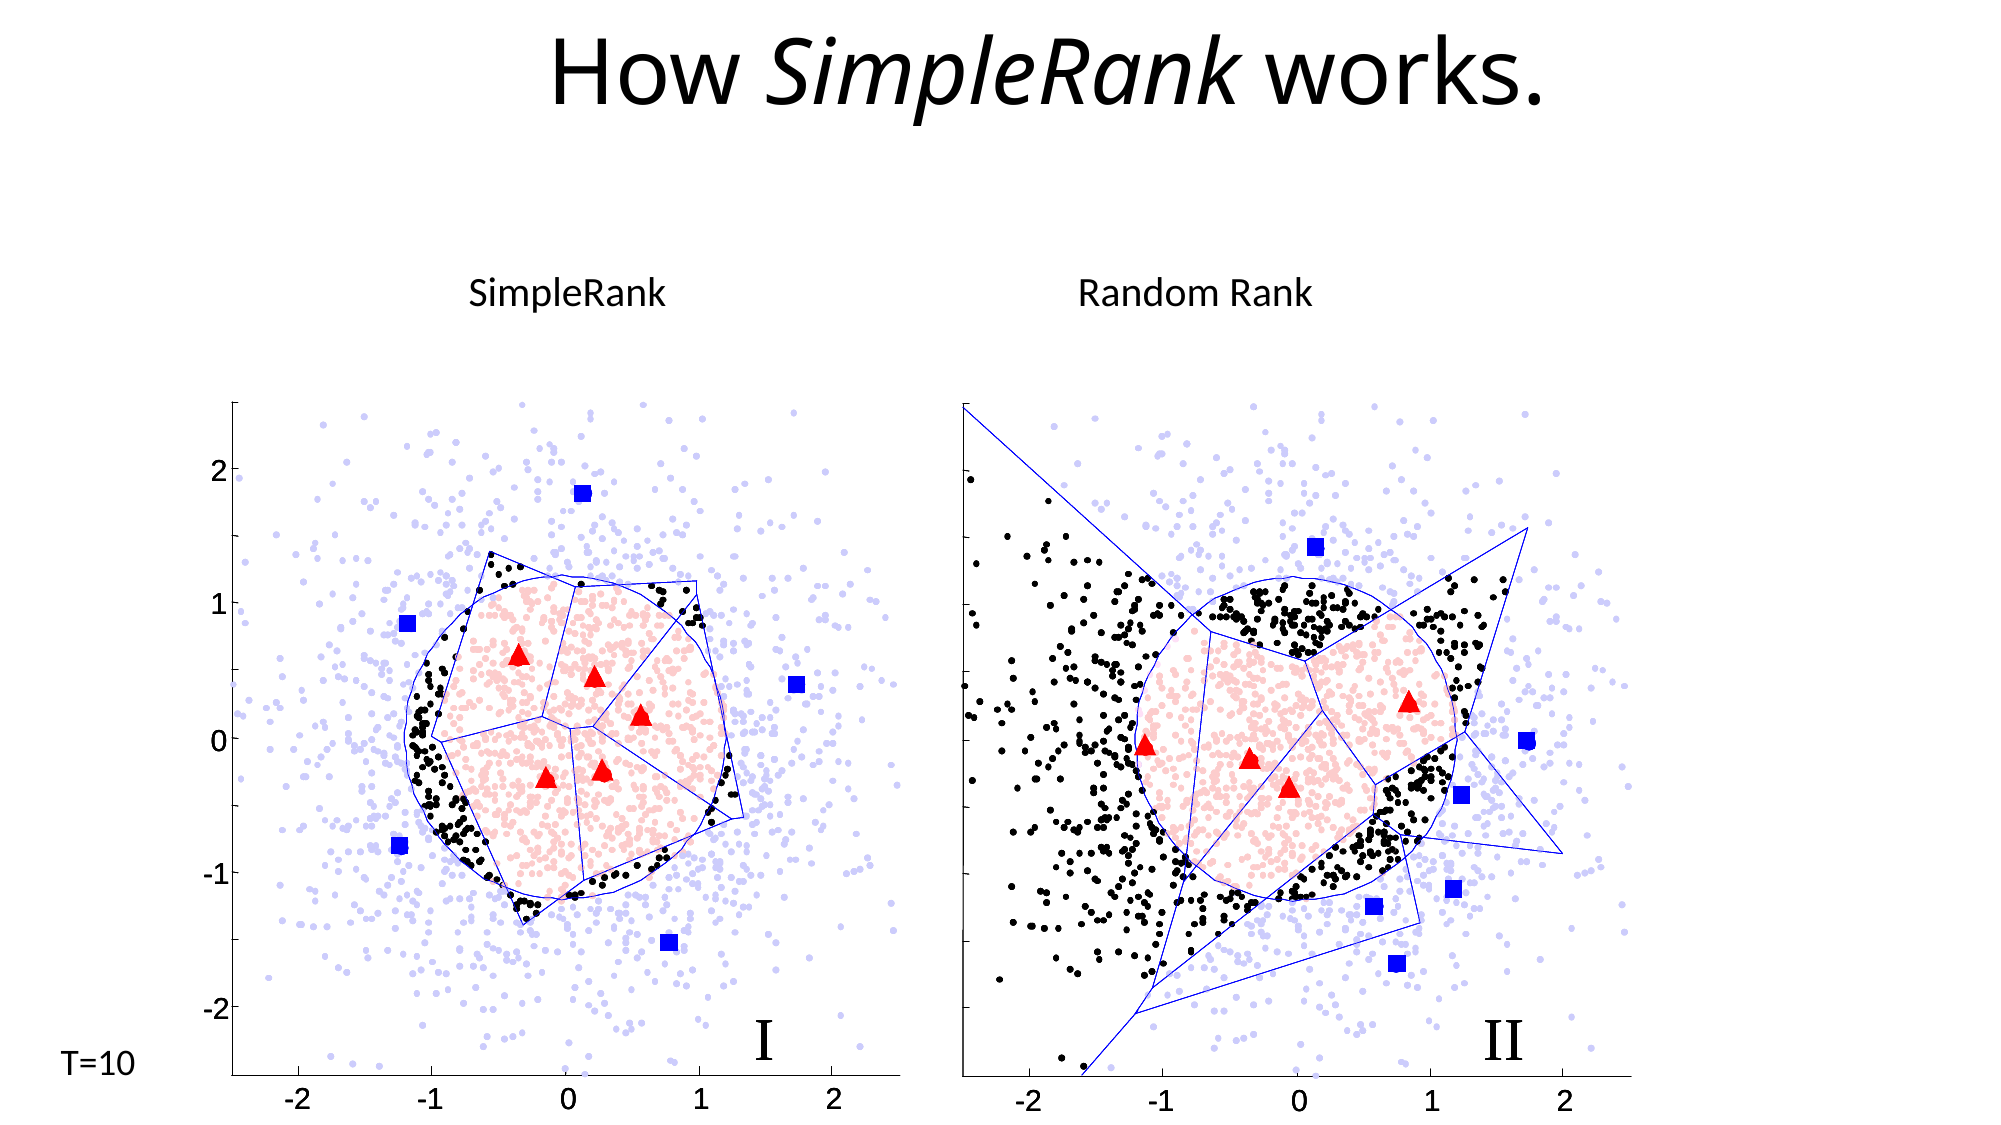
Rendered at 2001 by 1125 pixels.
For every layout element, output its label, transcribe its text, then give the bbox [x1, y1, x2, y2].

title How SimpleRank works. [532, 0, 1721, 151]
text_box SimpleRank Random Rank [453, 257, 1546, 372]
picture [203, 401, 1639, 1125]
text_box T=10 [45, 1031, 151, 1091]
